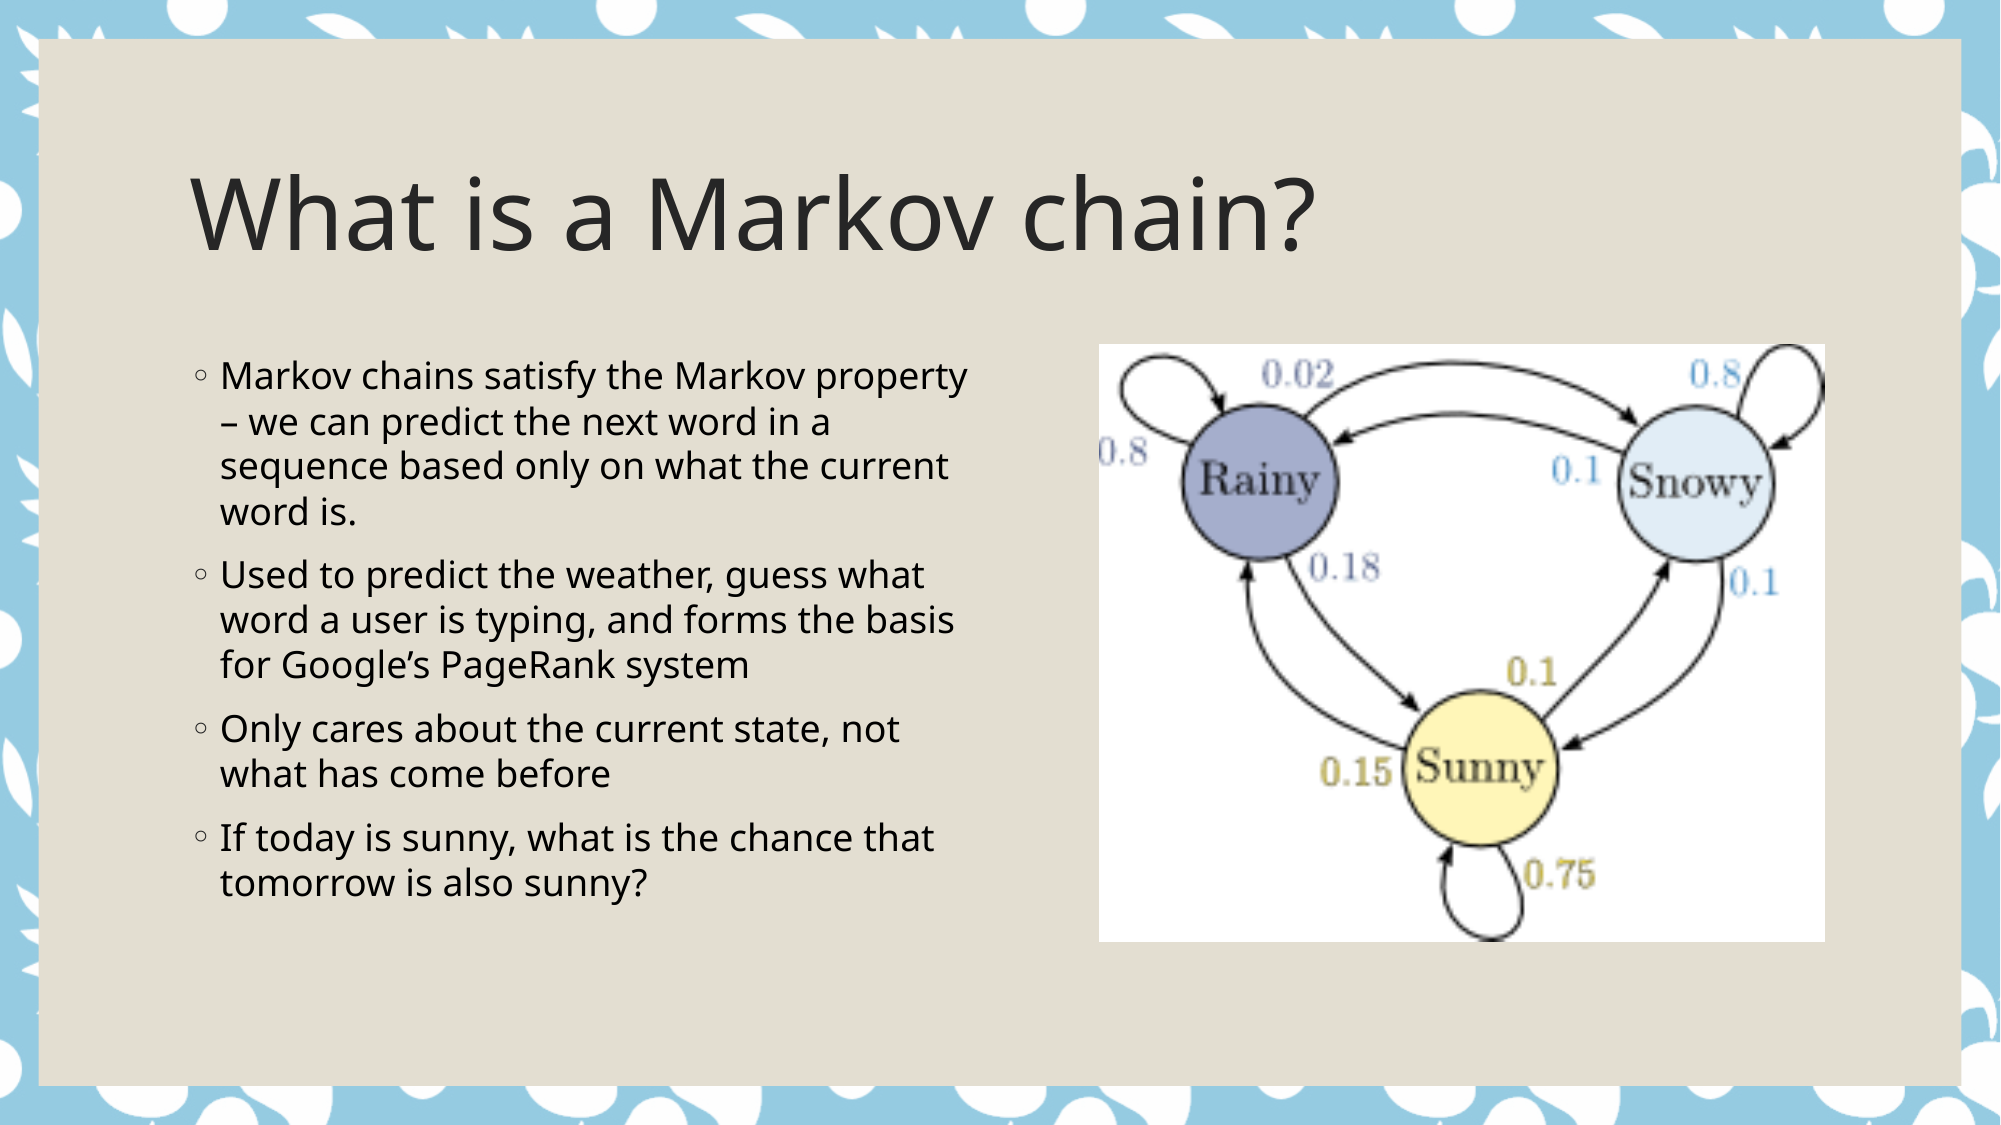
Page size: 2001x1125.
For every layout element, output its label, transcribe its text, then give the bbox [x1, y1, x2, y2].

list Markov chains satisfy the Markov property – we can predict the next word in a sequence based only on what the current word is. Used to predict the weather, guess what word a user is typing, and forms the basis for Google’s PageRank system Only cares about the current state, not what has come before If today is sunny, what is the chance that tomorrow is also sunny? [174, 345, 986, 990]
picture [0, 0, 2001, 1125]
title What is a Markov chain? [174, 105, 1825, 331]
